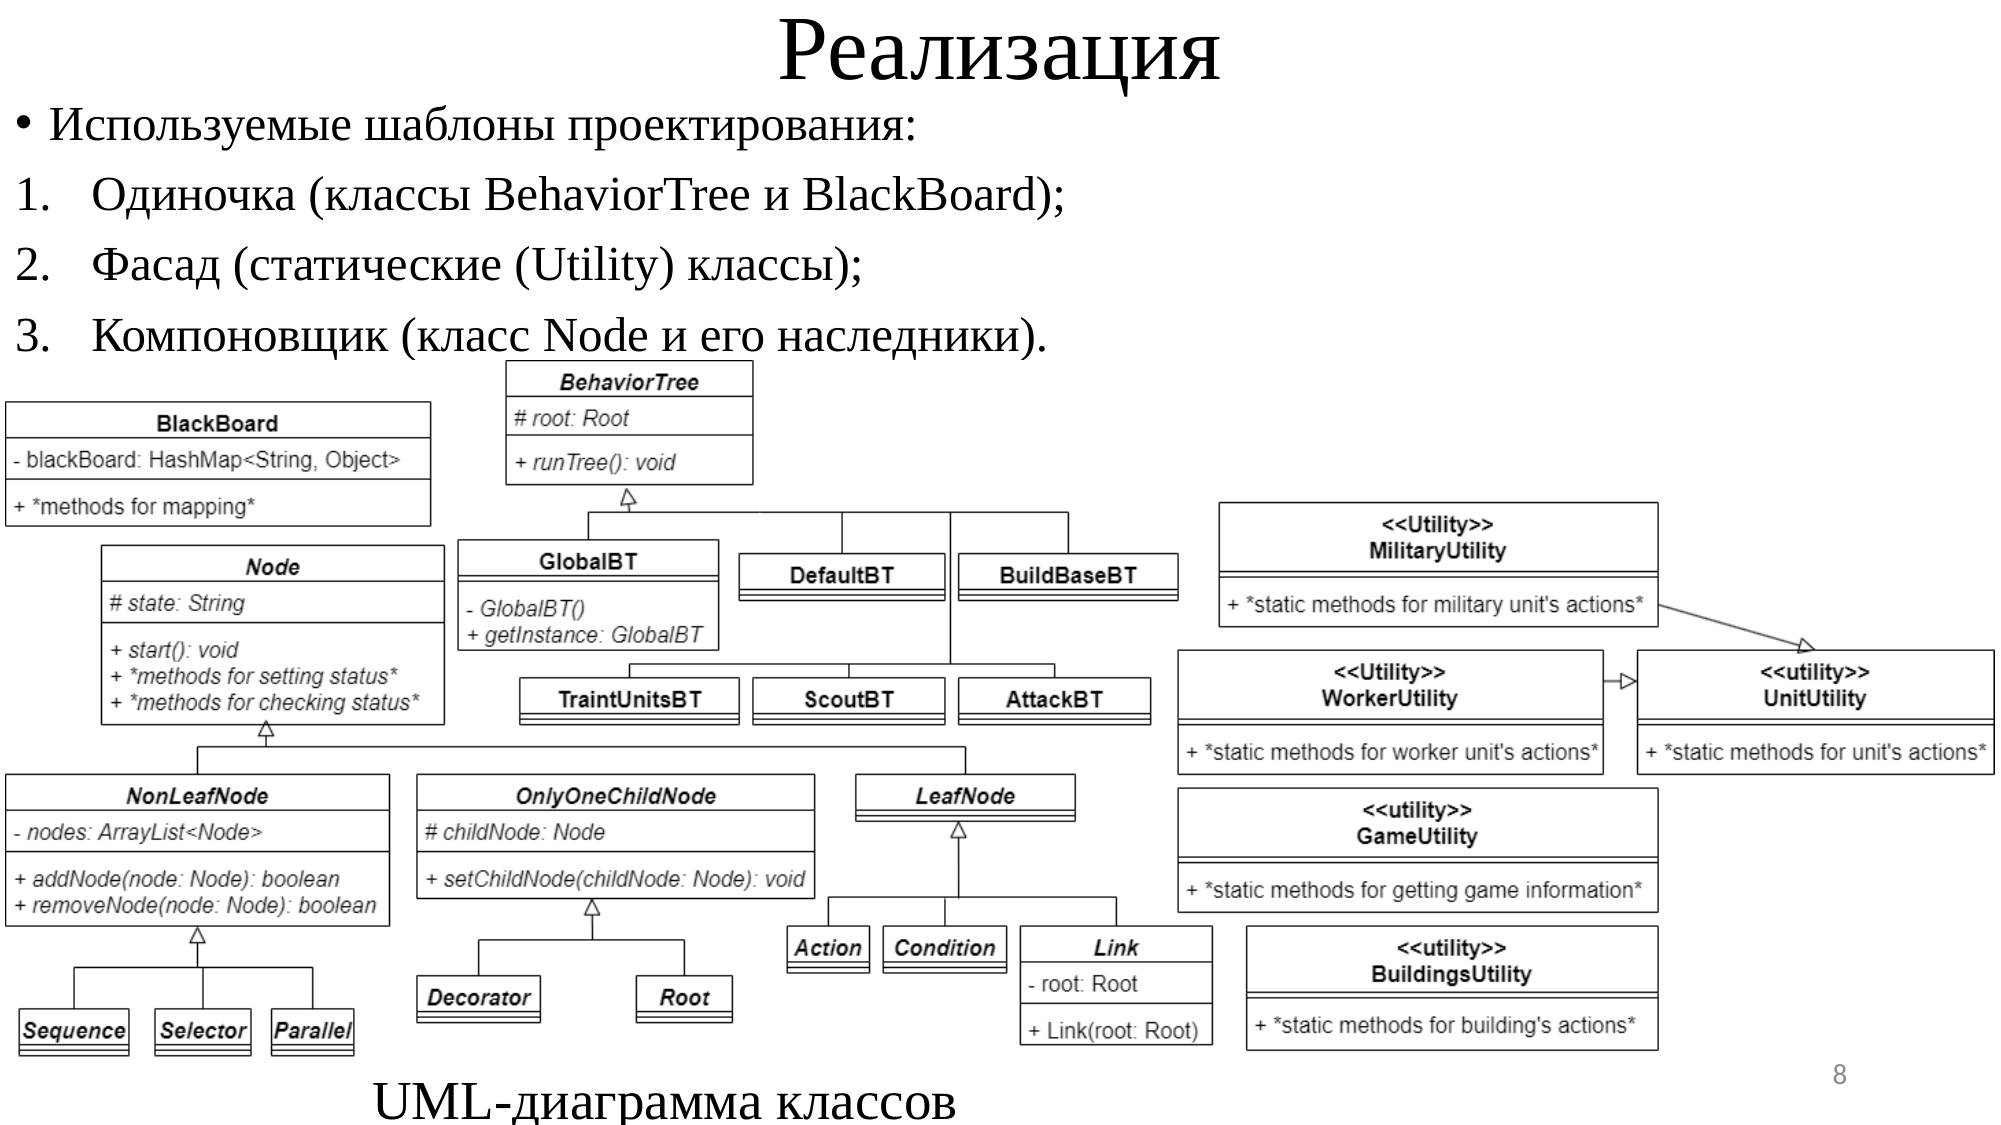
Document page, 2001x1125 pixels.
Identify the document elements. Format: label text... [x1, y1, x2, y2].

text_box UML-диаграмма классов [346, 1058, 984, 1125]
list Используемые шаблоны проектирования: Одиночка (классы BehaviorTree и BlackBoard); Фасад (статические (Utility) классы); Компоновщик (класс Node и его наследники). [0, 90, 1989, 369]
title Реализация [137, 0, 1863, 90]
slide_number 8 [1412, 1058, 1863, 1103]
picture [5, 360, 1995, 1058]
